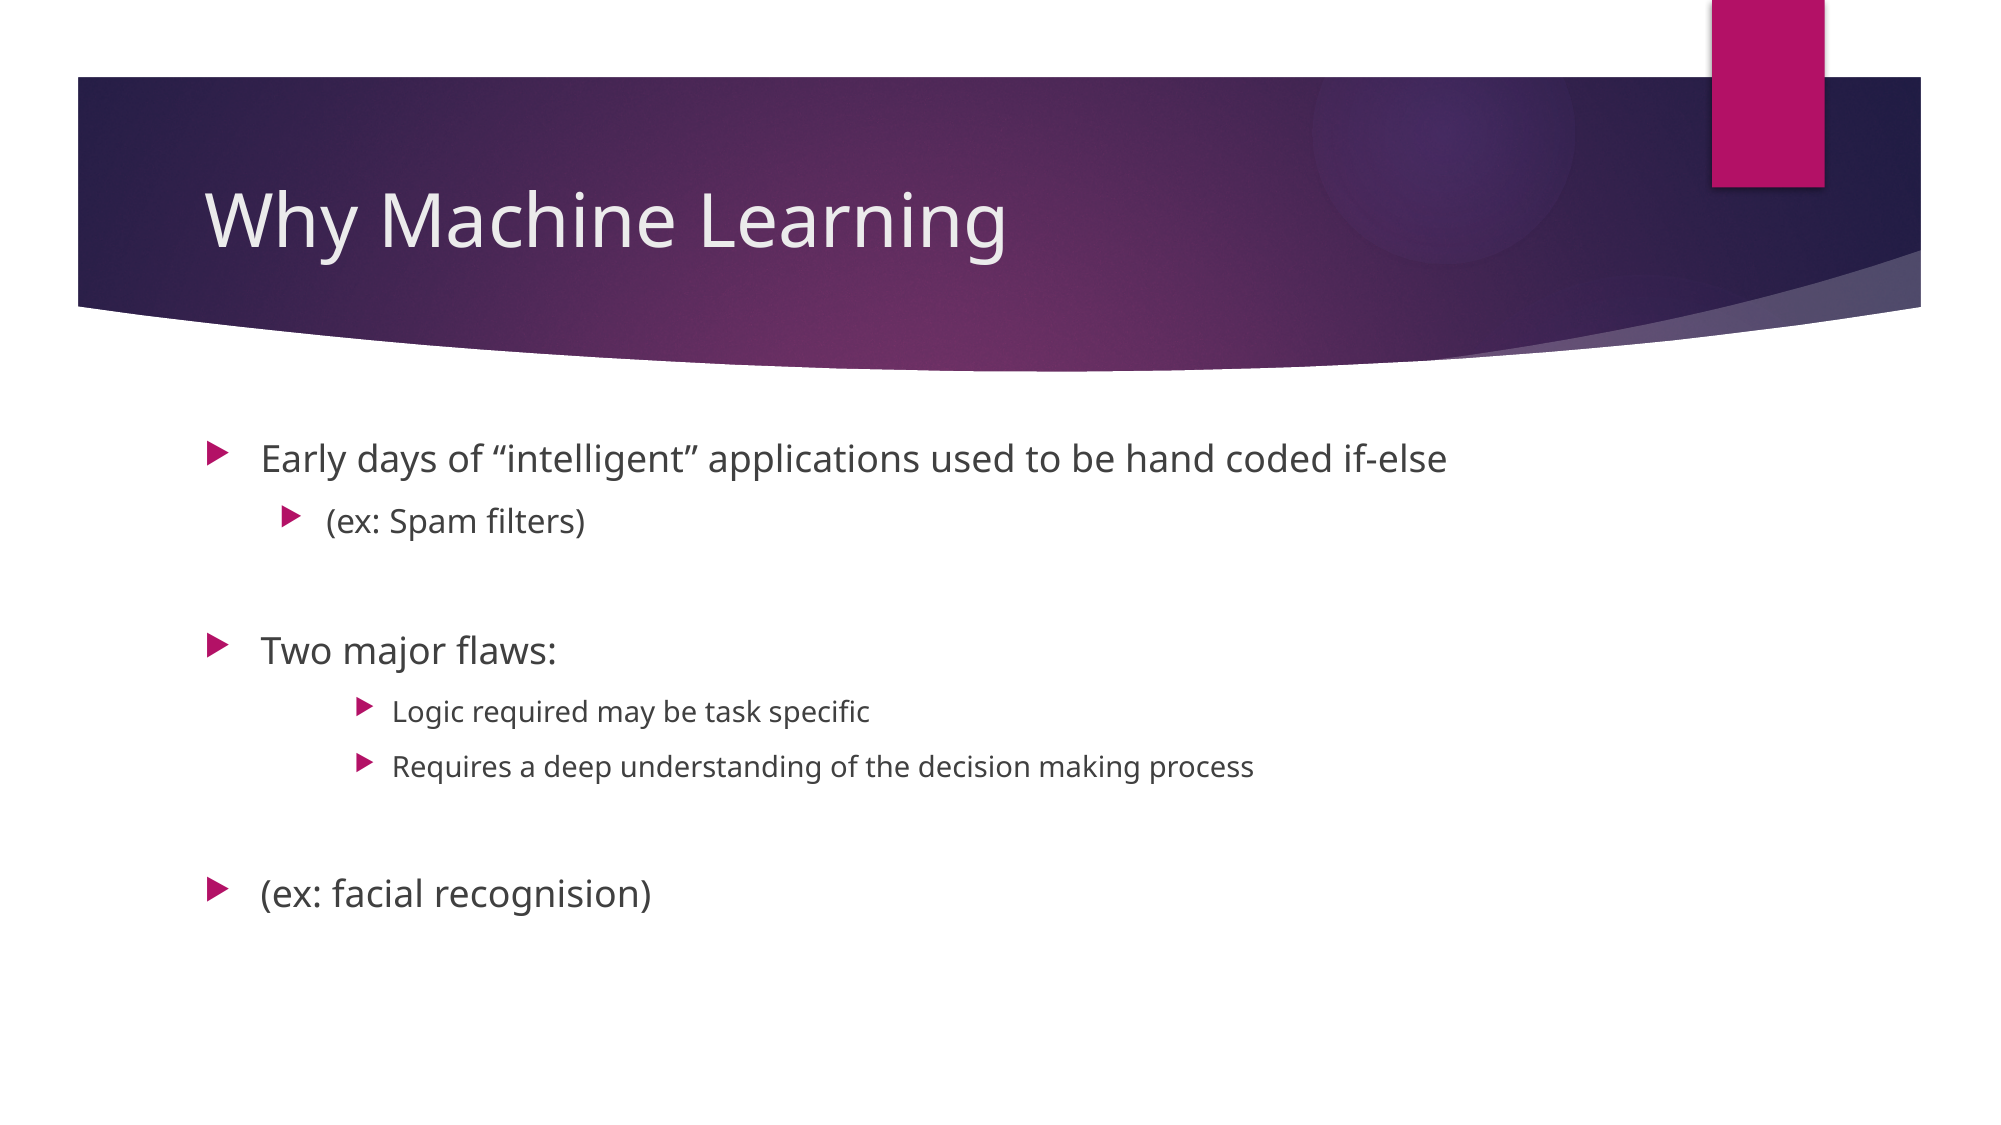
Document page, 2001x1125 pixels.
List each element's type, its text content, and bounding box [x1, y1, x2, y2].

list Early days of “intelligent” applications used to be hand coded if-else (ex: Spam filters) Two major flaws: Logic required may be task specific Requires a deep understanding of the decision making process (ex: facial recognision) [189, 427, 1638, 988]
title Why Machine Learning [189, 159, 1627, 276]
